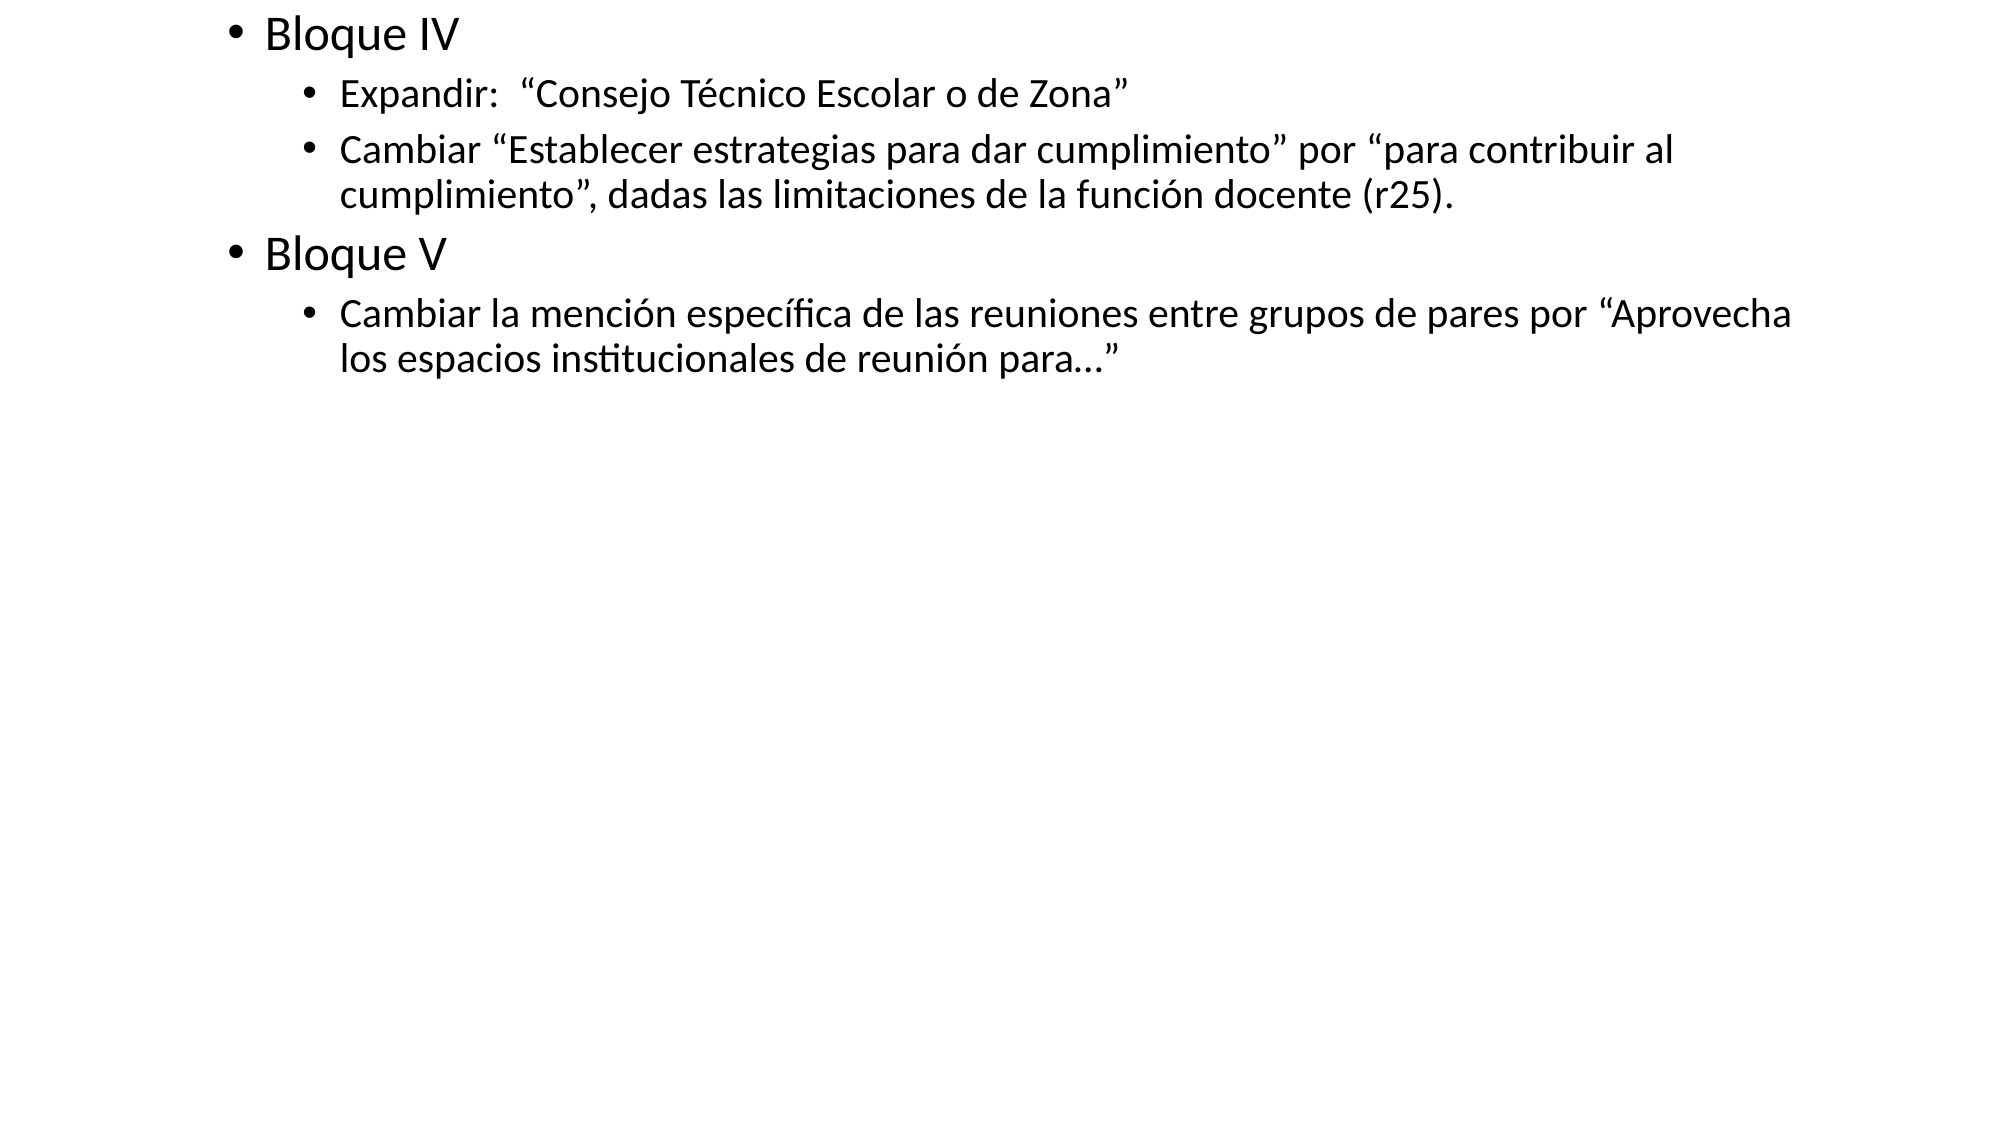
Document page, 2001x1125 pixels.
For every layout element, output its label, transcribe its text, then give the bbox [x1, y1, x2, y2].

list Bloque IV Expandir: “Consejo Técnico Escolar o de Zona” Cambiar “Establecer estrategias para dar cumplimiento” por “para contribuir al cumplimiento”, dadas las limitaciones de la función docente (r25). Bloque V Cambiar la mención específica de las reuniones entre grupos de pares por “Aprovecha los espacios institucionales de reunión para…” [137, 0, 1863, 1104]
